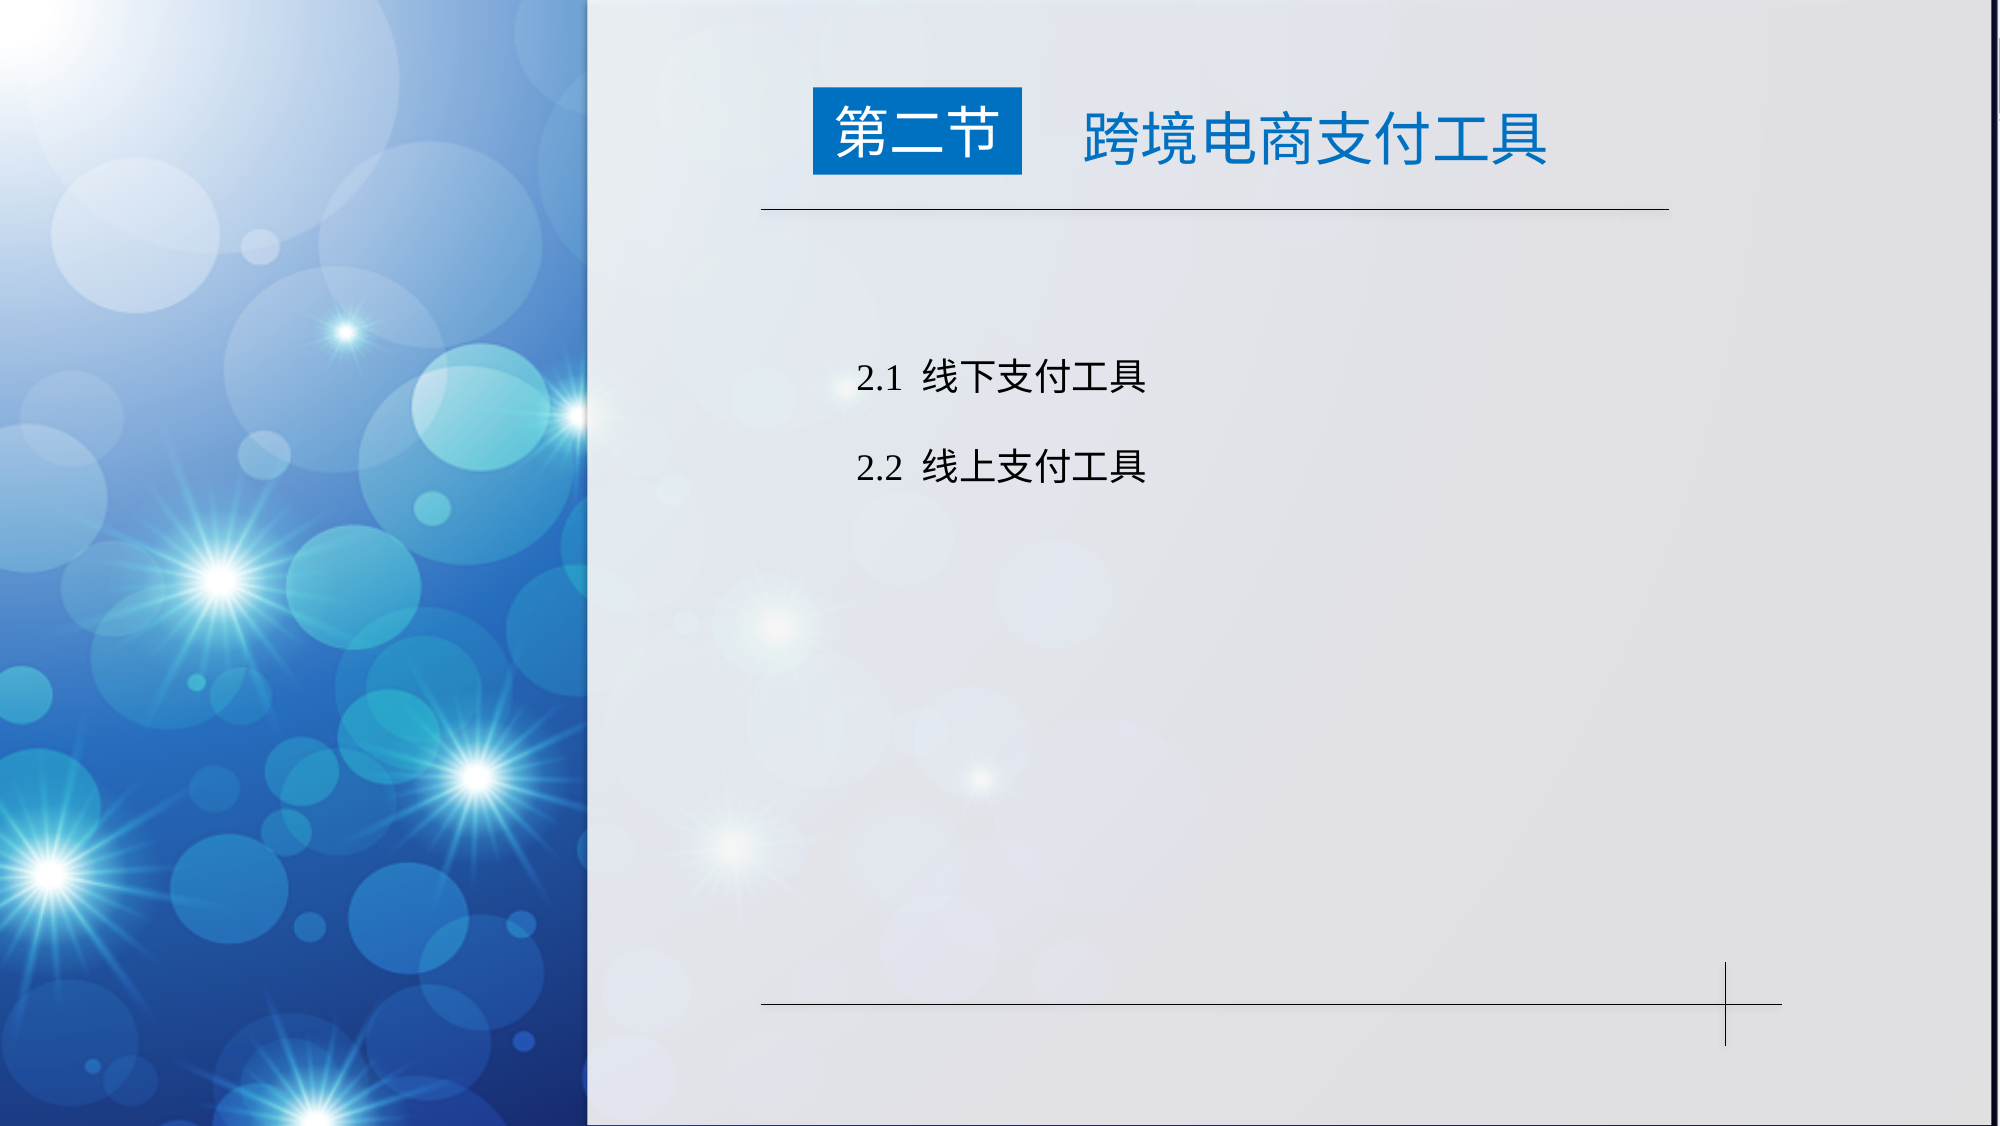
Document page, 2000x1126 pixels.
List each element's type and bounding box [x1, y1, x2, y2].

picture [0, 0, 2000, 1126]
text_box [760, 961, 1783, 1047]
